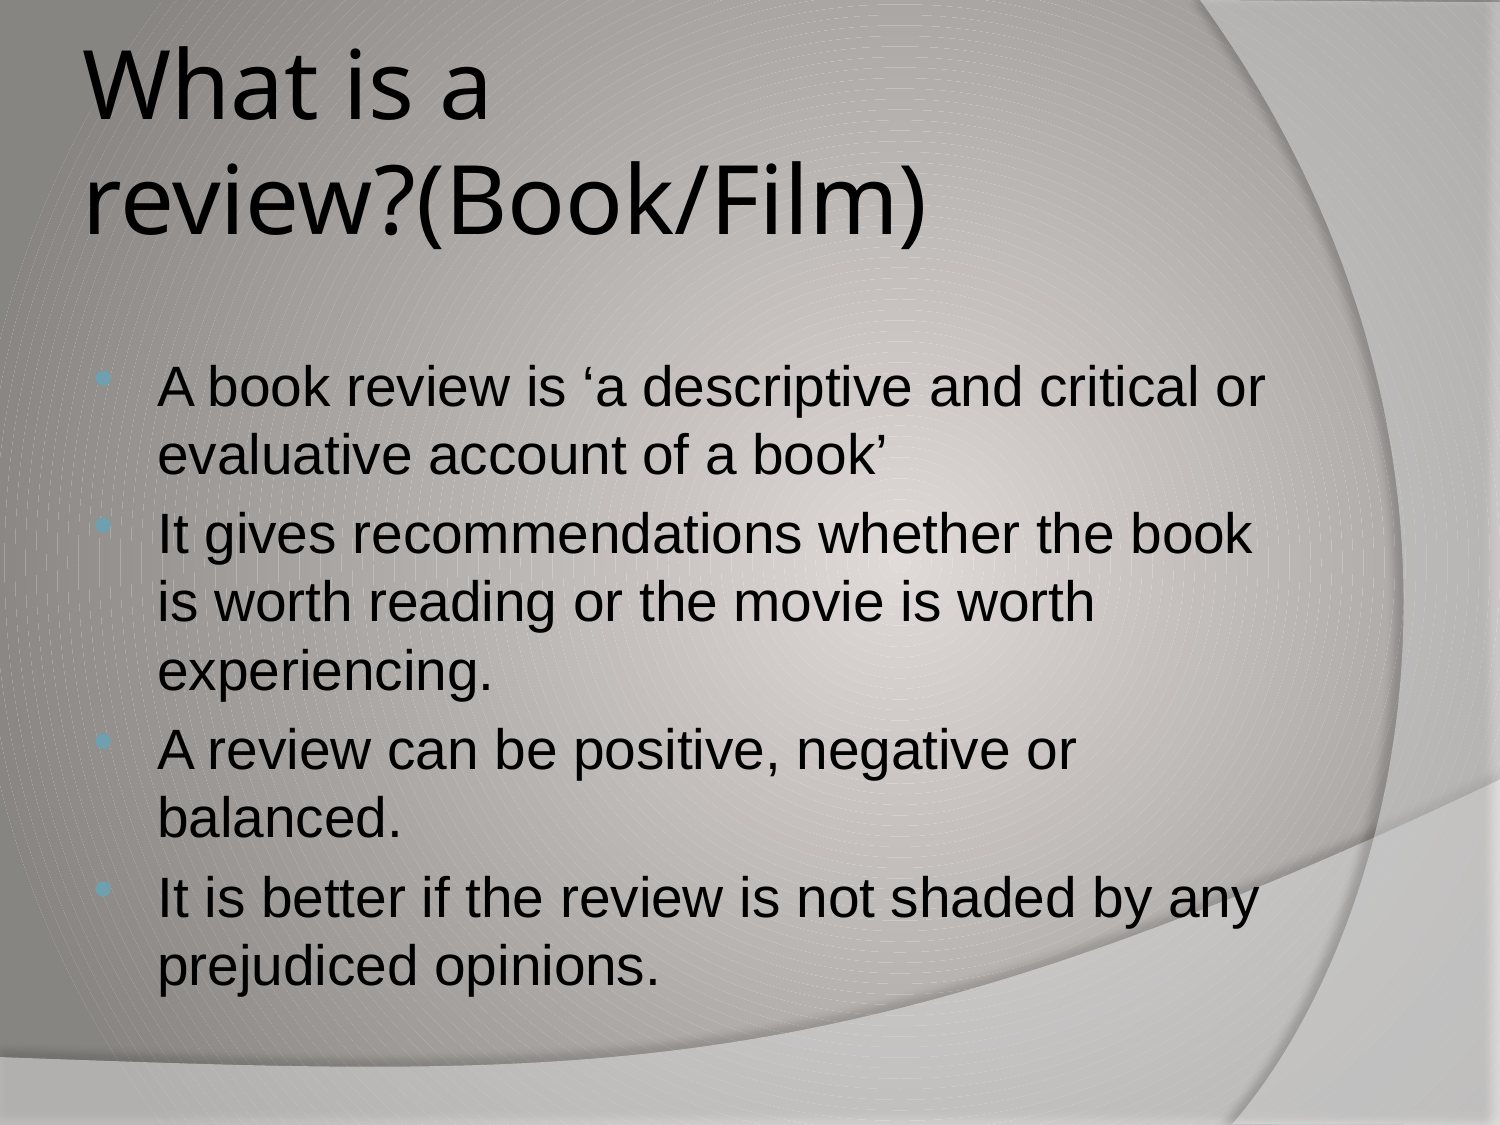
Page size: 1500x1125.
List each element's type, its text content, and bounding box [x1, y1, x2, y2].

list A book review is ‘a descriptive and critical or evaluative account of a book’ It gives recommendations whether the book is worth reading or the movie is worth experiencing. A review can be positive, negative or balanced. It is better if the review is not shaded by any prejudiced opinions. [75, 262, 1300, 1005]
title What is a review?(Book/Film) [75, 45, 1300, 233]
